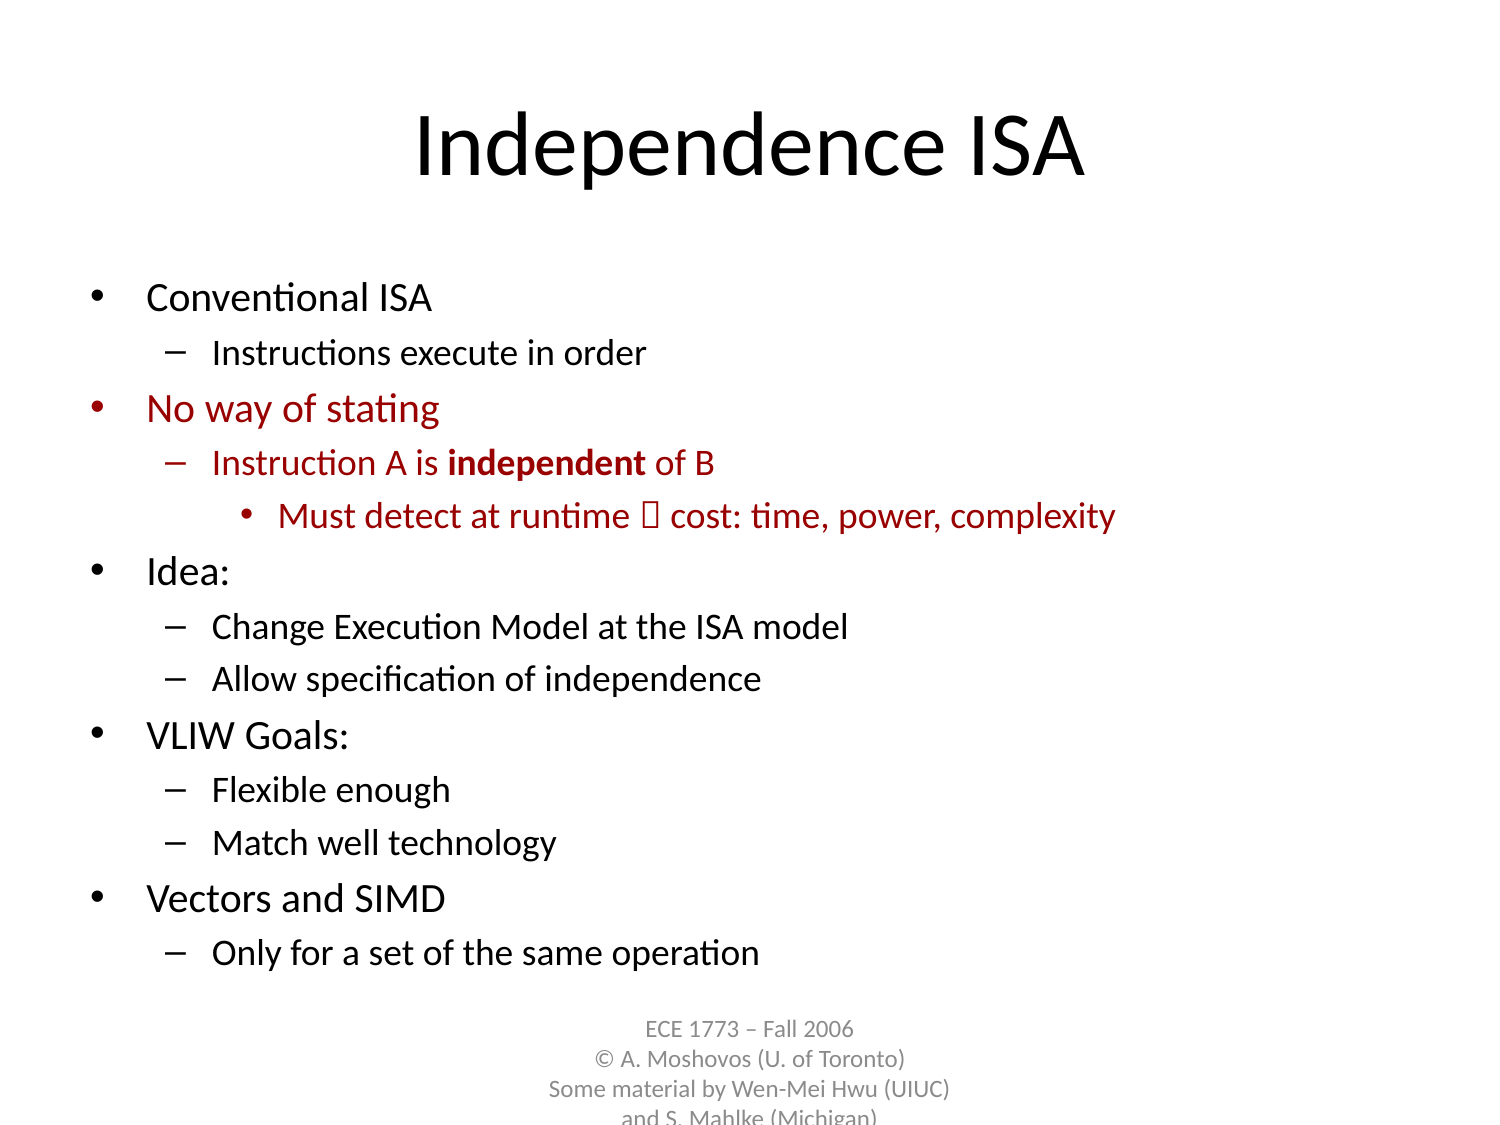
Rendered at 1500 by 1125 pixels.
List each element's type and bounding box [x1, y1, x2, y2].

title [75, 45, 1425, 233]
footer [512, 1042, 988, 1103]
list [75, 262, 1425, 1005]
